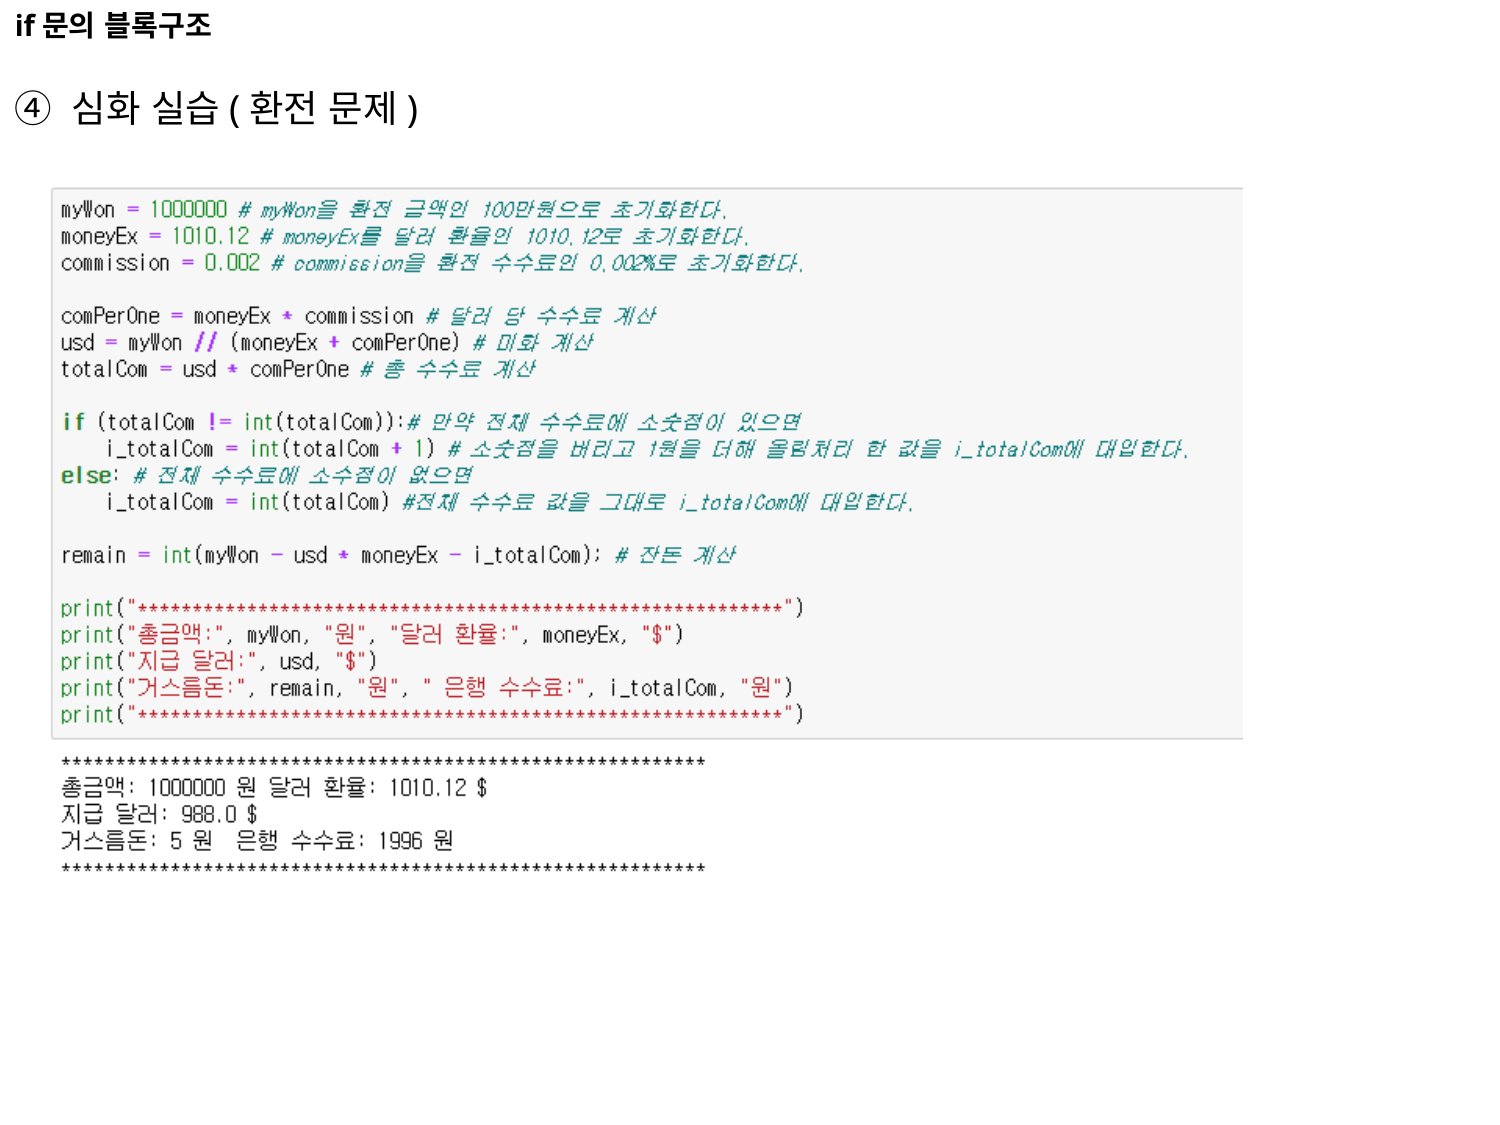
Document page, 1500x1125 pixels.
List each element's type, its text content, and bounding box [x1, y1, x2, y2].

picture [41, 176, 1243, 891]
text_box ④ 심화 실습(환전 문제) [0, 77, 981, 138]
text_box if문의 블록구조 [0, 0, 384, 50]
